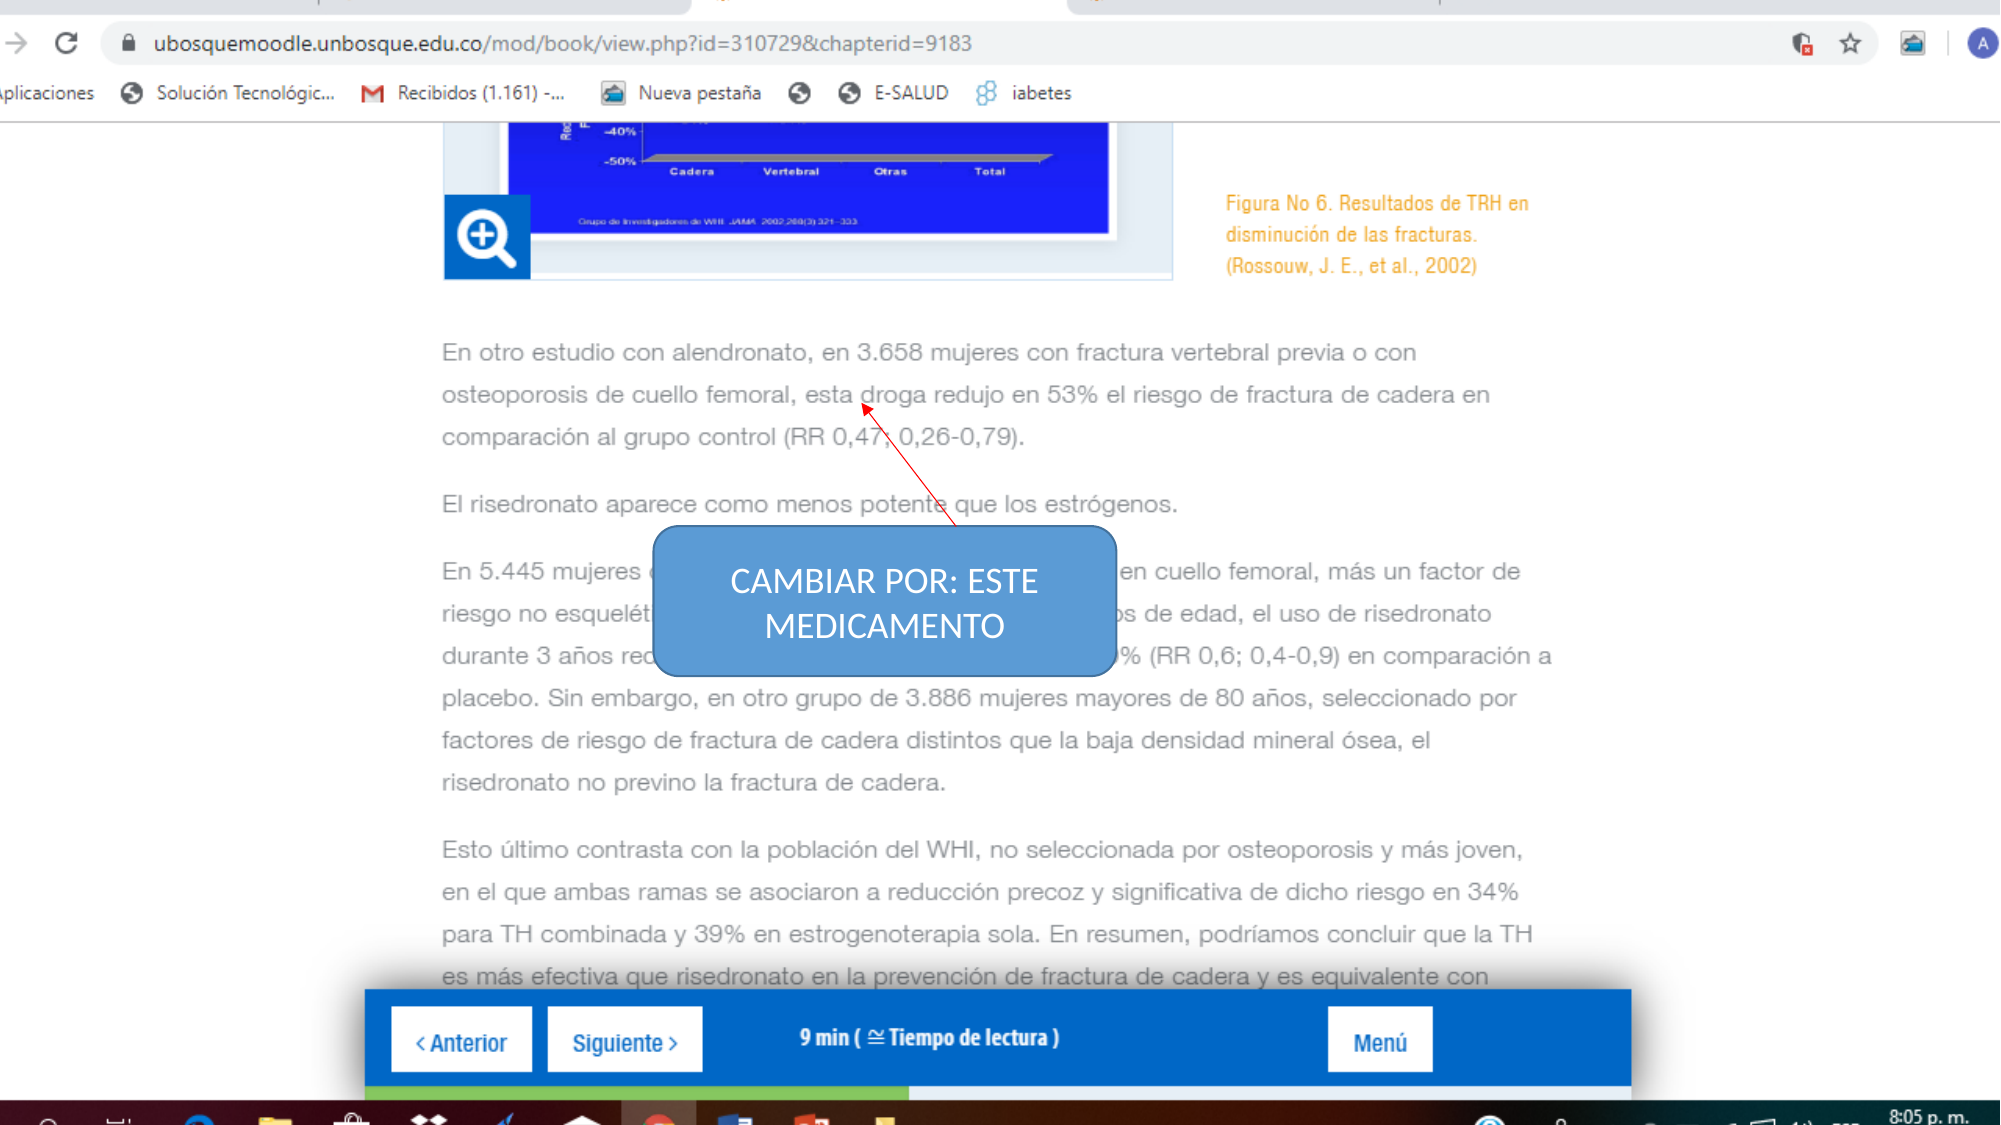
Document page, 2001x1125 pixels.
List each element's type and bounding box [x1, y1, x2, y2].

text_box [861, 402, 957, 527]
picture [0, 0, 2000, 1125]
